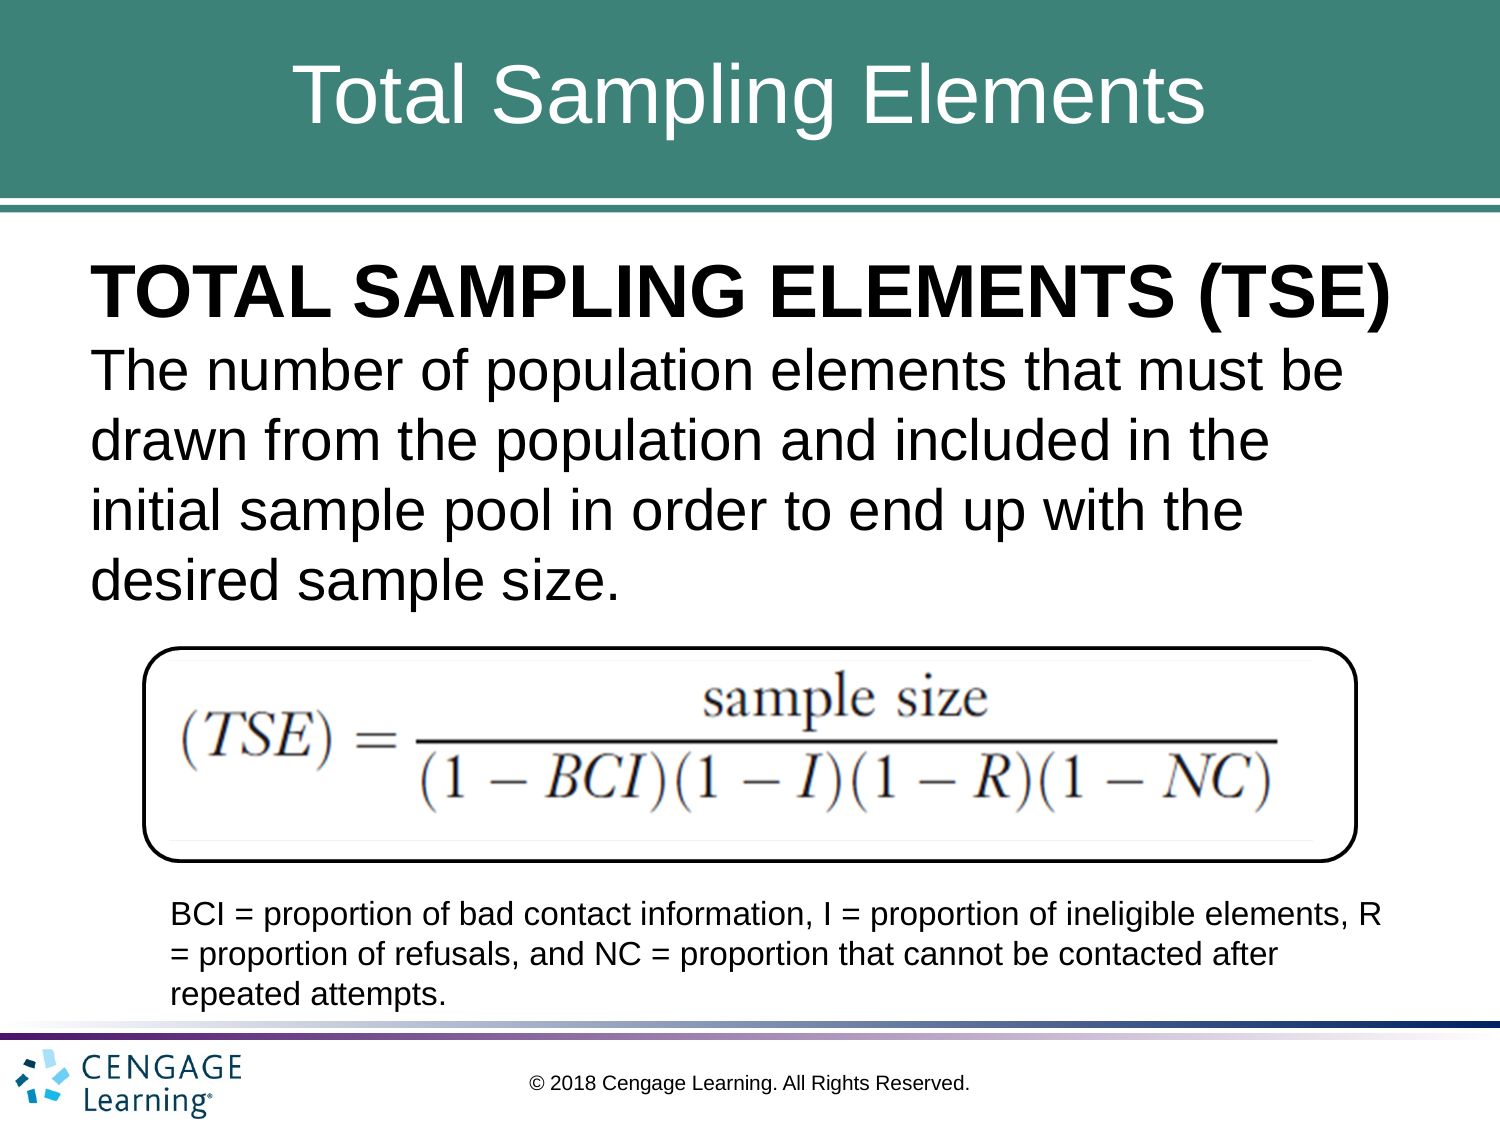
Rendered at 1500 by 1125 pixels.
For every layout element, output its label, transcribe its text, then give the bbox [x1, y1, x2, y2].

picture [15, 1049, 241, 1119]
list TOTAL SAMPLING ELEMENTS (TSE) The number of population elements that must be drawn from the population and included in the initial sample pool in order to end up with the desired sample size. [74, 234, 1426, 613]
list BCI = proportion of bad contact information, I = proportion of ineligible elements, R = proportion of refusals, and NC = proportion that cannot be contacted after repeated attempts. [154, 884, 1401, 1013]
title Total Sampling Elements [37, 0, 1463, 181]
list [141, 646, 1359, 863]
